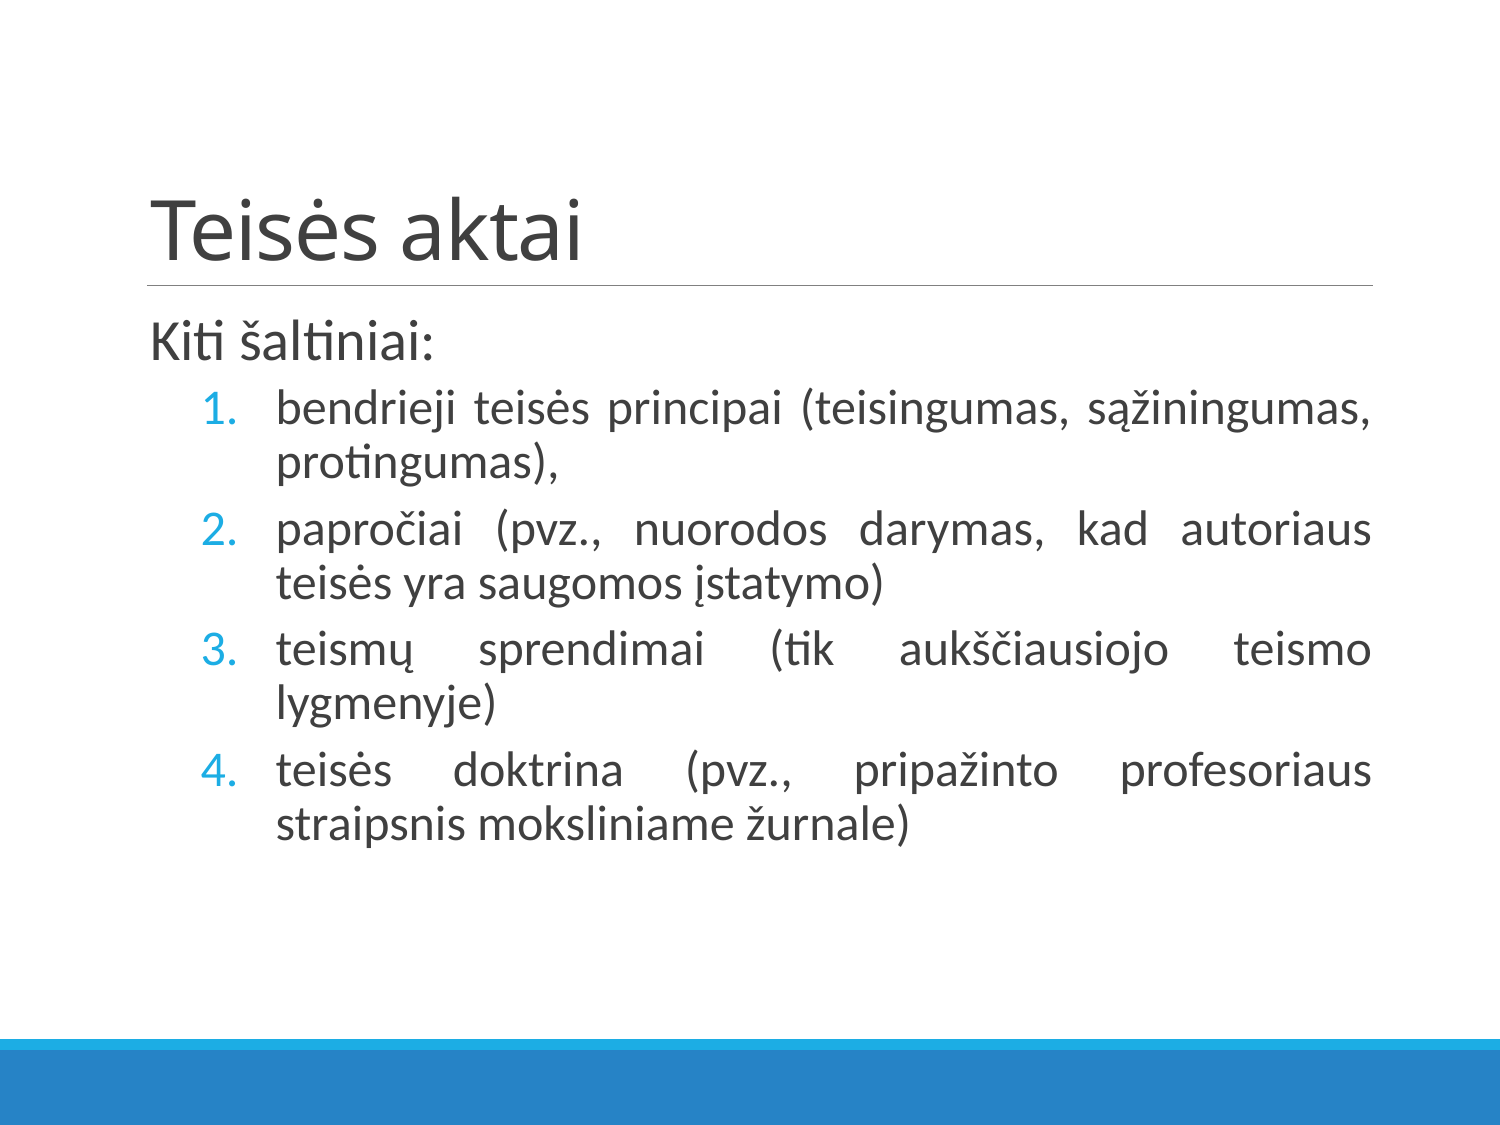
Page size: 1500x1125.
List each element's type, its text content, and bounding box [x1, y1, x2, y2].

list Kiti šaltiniai: bendrieji teisės principai (teisingumas, sąžiningumas, protingumas), papročiai (pvz., nuorodos darymas, kad autoriaus teisės yra saugomos įstatymo) teismų sprendimai (tik aukščiausiojo teismo lygmenyje) teisės doktrina (pvz., pripažinto profesoriaus straipsnis moksliniame žurnale) [135, 302, 1373, 963]
title Teisės aktai [135, 47, 1373, 285]
